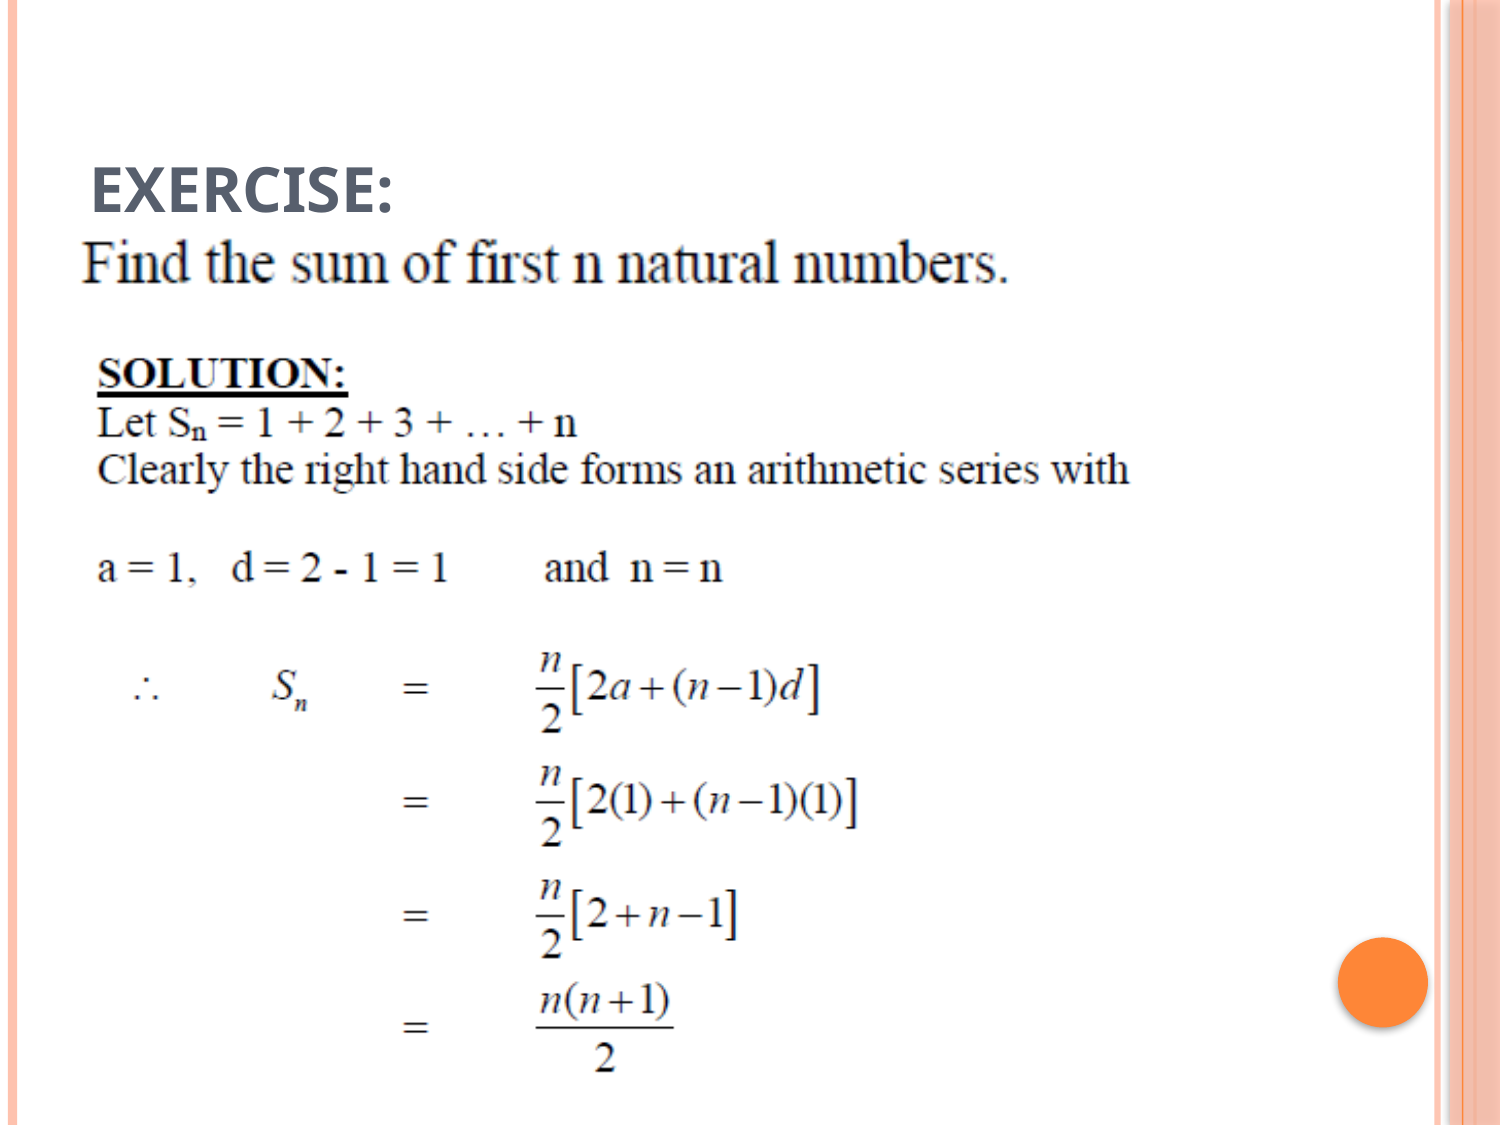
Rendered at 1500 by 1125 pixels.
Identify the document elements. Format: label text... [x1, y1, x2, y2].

picture [74, 349, 1151, 1086]
title EXERCISE: [75, 45, 1300, 233]
picture [74, 232, 1015, 312]
